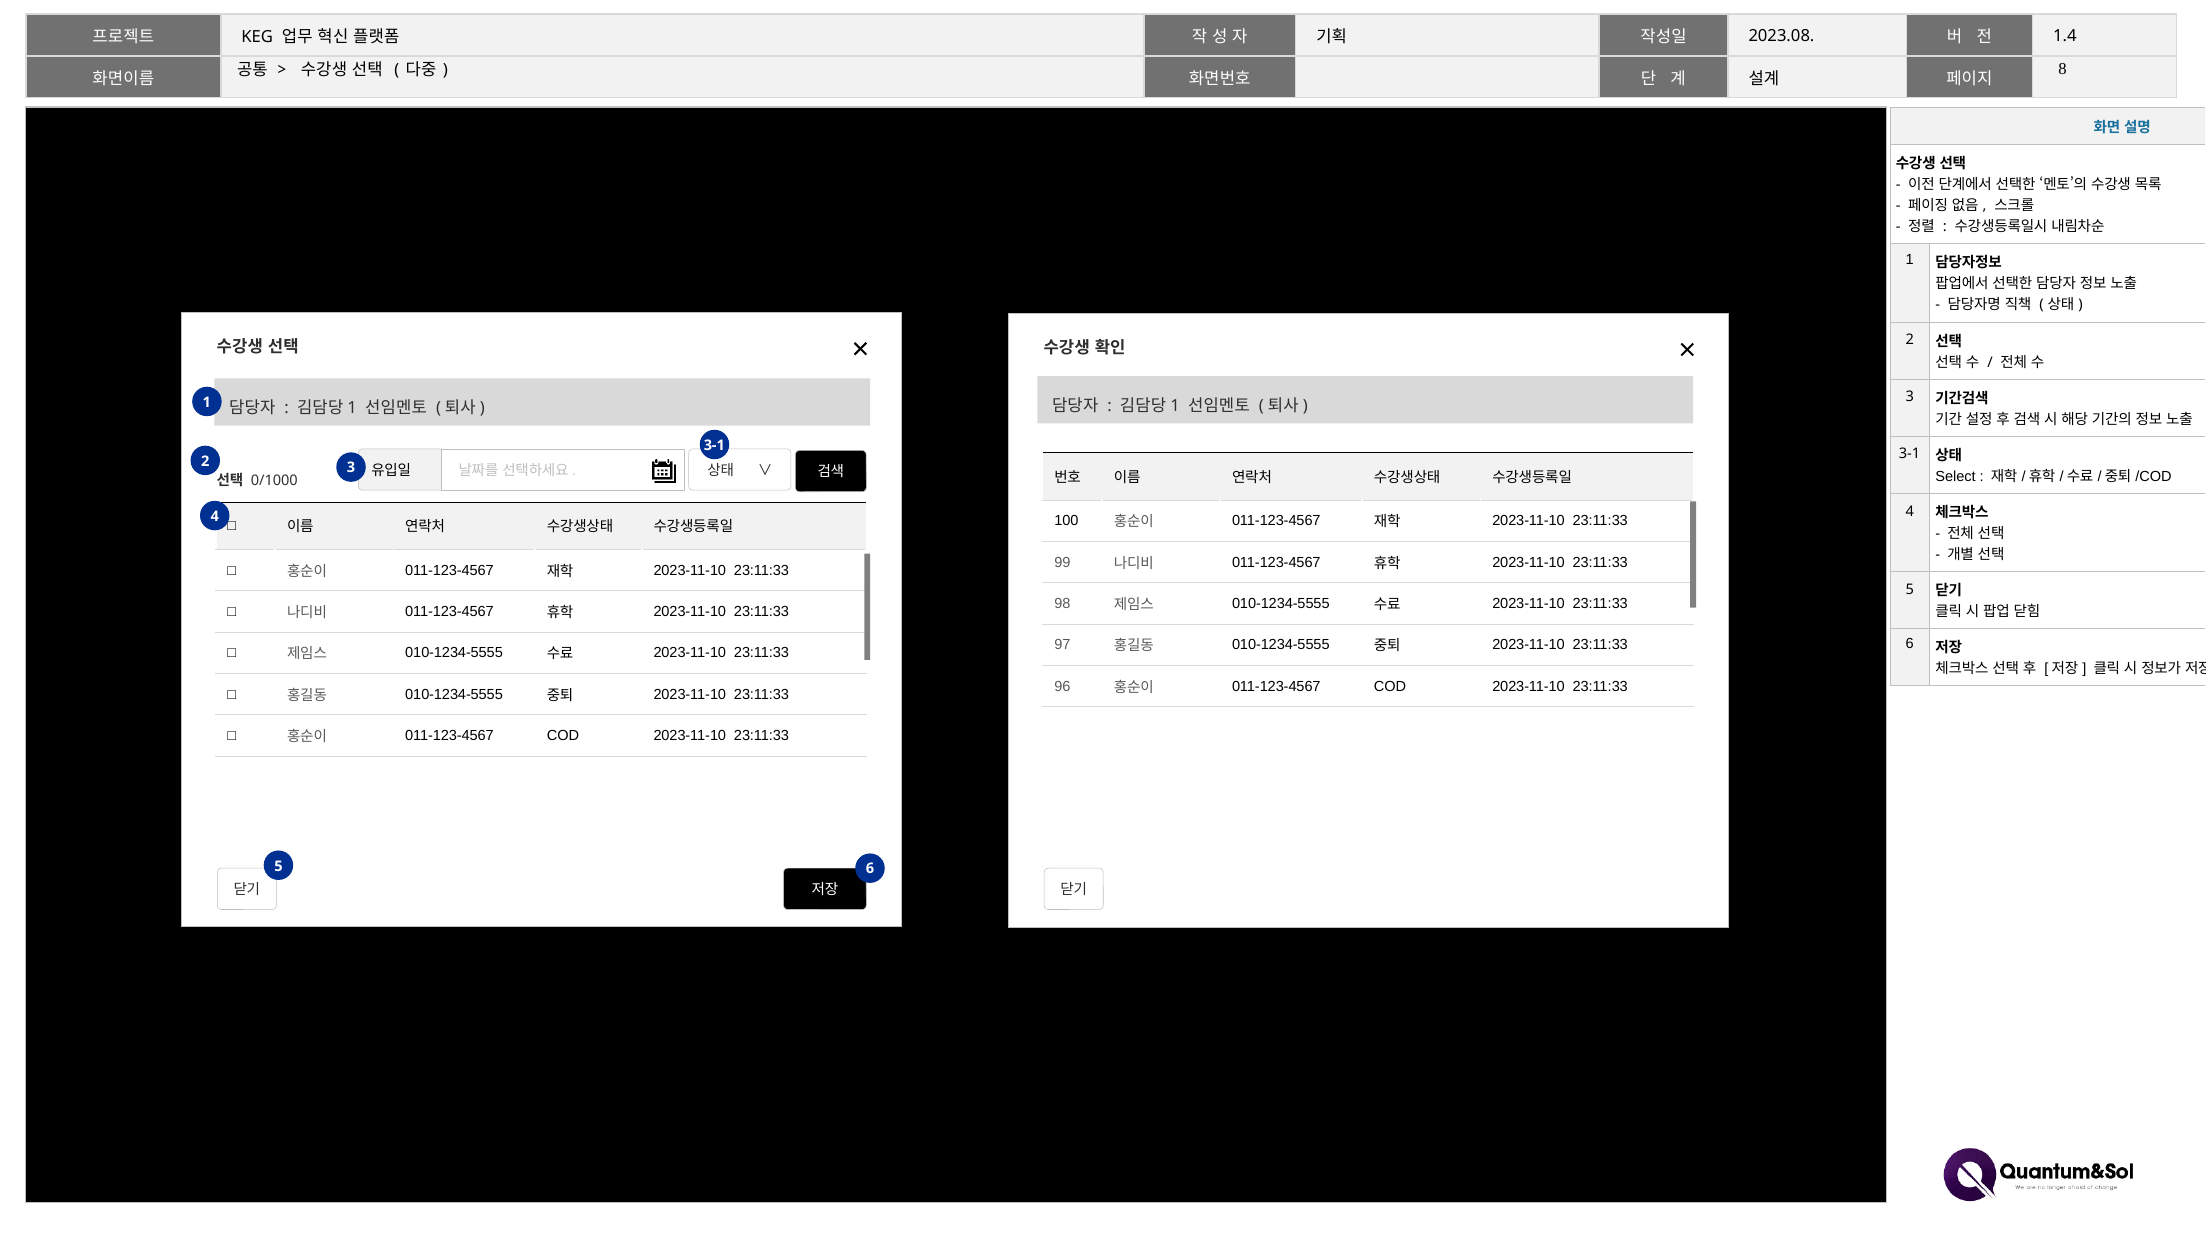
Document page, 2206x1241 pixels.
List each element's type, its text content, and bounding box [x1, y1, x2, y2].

table_cell □ [217, 674, 274, 714]
table_cell 수료 [536, 633, 641, 673]
table_cell 97 [1043, 625, 1101, 665]
text_box [1690, 501, 1697, 608]
table_cell 011-123-4567 [1221, 501, 1361, 541]
table_cell 홍순이 [276, 550, 393, 590]
table_cell 2023-11-10 23:11:33 [643, 715, 865, 756]
text_box [864, 553, 871, 661]
table_cell 96 [1043, 666, 1101, 706]
table_cell 011-123-4567 [1221, 542, 1361, 582]
table_cell 체크박스 - 전체 선택 - 개별 선택 [1930, 494, 2206, 571]
table_cell 중퇴 [536, 674, 641, 714]
table_cell 98 [1043, 583, 1101, 624]
text_box 수강생 확인 [1008, 313, 1729, 928]
table_cell 010-1234-5555 [394, 674, 534, 714]
table_header 수강생등록일 [1481, 453, 1693, 500]
text_box 닫기 [217, 868, 277, 910]
text_box 3-1 [699, 429, 730, 460]
table_cell 저장 체크박스 선택 후 [저장] 클릭 시 정보가 저장되며 팝업 닫힘 [1930, 629, 2206, 685]
table_cell 홍순이 [276, 715, 393, 756]
table_cell 수료 [1363, 583, 1480, 624]
table_cell 2023-11-10 23:11:33 [1481, 542, 1690, 582]
table_cell 홍길동 [276, 674, 393, 714]
picture [1941, 1146, 2137, 1202]
table_cell 3-1 [1891, 437, 1929, 493]
table_cell 1 [1891, 244, 1929, 322]
table_cell 5 [1891, 572, 1929, 628]
table_cell 제임스 [276, 633, 393, 673]
table_header 이름 [1102, 453, 1220, 500]
text_box 담당자 : 김담당1 선임멘토 (퇴사) [1037, 376, 1694, 424]
text_box 상태 ∨ [689, 448, 791, 491]
table_cell 2023-11-10 23:11:33 [643, 674, 865, 714]
table_cell 3 [1891, 380, 1929, 436]
table_cell 홍순이 [1103, 666, 1219, 706]
text_box 5 [263, 850, 294, 880]
title 공통 > 수강생 선택 (다중) [220, 56, 799, 81]
table_cell 6 [1891, 629, 1929, 685]
table_cell 2023-11-10 23:11:33 [1481, 501, 1690, 541]
table_cell 담당자정보 팝업에서 선택한 담당자 정보 노출 - 담당자명 직책 (상태) [1930, 244, 2206, 322]
table_header 이름 [275, 503, 393, 549]
table_cell □ [217, 591, 274, 632]
table_cell 홍길동 [1103, 625, 1219, 665]
table_cell 4 [1891, 494, 1929, 571]
slide_number 7 [2043, 56, 2152, 80]
table_cell 제임스 [1103, 583, 1219, 624]
table_cell 선택 선택 수 / 전체 수 [1930, 323, 2206, 379]
table_header 연락처 [393, 503, 535, 549]
table_cell 99 [1043, 542, 1101, 582]
table_cell 상태 Select : 재학/휴학/수료/중퇴/COD [1930, 437, 2206, 493]
table_cell COD [1363, 666, 1480, 706]
table_cell 나디비 [276, 591, 393, 632]
table_header 번호 [1043, 453, 1102, 500]
table_cell □ [217, 550, 274, 590]
table_cell 2023-11-10 23:11:33 [1481, 625, 1692, 665]
table_header 수강생등록일 [642, 503, 866, 549]
table_header 수강생상태 [535, 503, 642, 549]
text_box 검색 [795, 450, 867, 492]
table_cell 2023-11-10 23:11:33 [1481, 666, 1692, 706]
text_box 닫기 [1044, 868, 1104, 910]
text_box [358, 448, 685, 491]
table_cell 2023-11-10 23:11:33 [1481, 583, 1692, 624]
table_header 수강생상태 [1362, 453, 1481, 500]
table_cell 011-123-4567 [394, 715, 534, 756]
table_cell COD [536, 715, 641, 756]
table_cell 수강생 선택 - 이전 단계에서 선택한 ‘멘토’의 수강생 목록 - 페이징 없음, 스크롤 - 정렬 : 수강생등록일시 내림차순 [1891, 145, 2206, 243]
table_cell 재학 [536, 550, 641, 590]
table_cell □ [217, 715, 274, 756]
text_box 3 [336, 452, 354, 482]
text_box 수강생 선택 [181, 312, 902, 927]
table_cell 휴학 [536, 591, 641, 632]
text_box 2 [190, 445, 221, 476]
table_header 화면 설명 [1891, 108, 2206, 144]
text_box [1681, 343, 1694, 356]
table_cell 홍순이 [1103, 501, 1219, 541]
table_cell 기간검색 기간 설정 후 검색 시 해당 기간의 정보 노출 [1930, 380, 2206, 436]
text_box 1 [192, 386, 222, 417]
text_box 담당자 : 김담당1 선임멘토 (퇴사) [214, 378, 871, 426]
text_box 선택 0/1000 [216, 454, 298, 496]
table_header □ [217, 503, 275, 549]
table_cell 2023-11-10 23:11:33 [643, 550, 865, 590]
text_box 4 [199, 500, 230, 531]
table_cell 휴학 [1363, 542, 1480, 582]
table_cell 011-123-4567 [1221, 666, 1361, 706]
table_cell 010-1234-5555 [1221, 625, 1361, 665]
table_cell 010-1234-5555 [1221, 583, 1361, 624]
table_cell 중퇴 [1363, 625, 1480, 665]
table_cell 011-123-4567 [394, 591, 534, 632]
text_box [854, 342, 867, 355]
table_cell 2023-11-10 23:11:33 [643, 591, 864, 632]
table_cell 011-123-4567 [394, 550, 534, 590]
table_cell 010-1234-5555 [394, 633, 534, 673]
table_cell 재학 [1363, 501, 1480, 541]
table_cell 100 [1043, 501, 1101, 541]
text_box 6 [855, 853, 885, 883]
text_box 저장 [783, 868, 867, 910]
table_cell □ [217, 633, 274, 673]
table_cell 2023-11-10 23:11:33 [643, 633, 865, 673]
table_cell 나디비 [1103, 542, 1219, 582]
table_cell 2 [1891, 323, 1929, 379]
table_cell 닫기 클릭 시 팝업 닫힘 [1930, 572, 2206, 628]
table_header 연락처 [1220, 453, 1362, 500]
